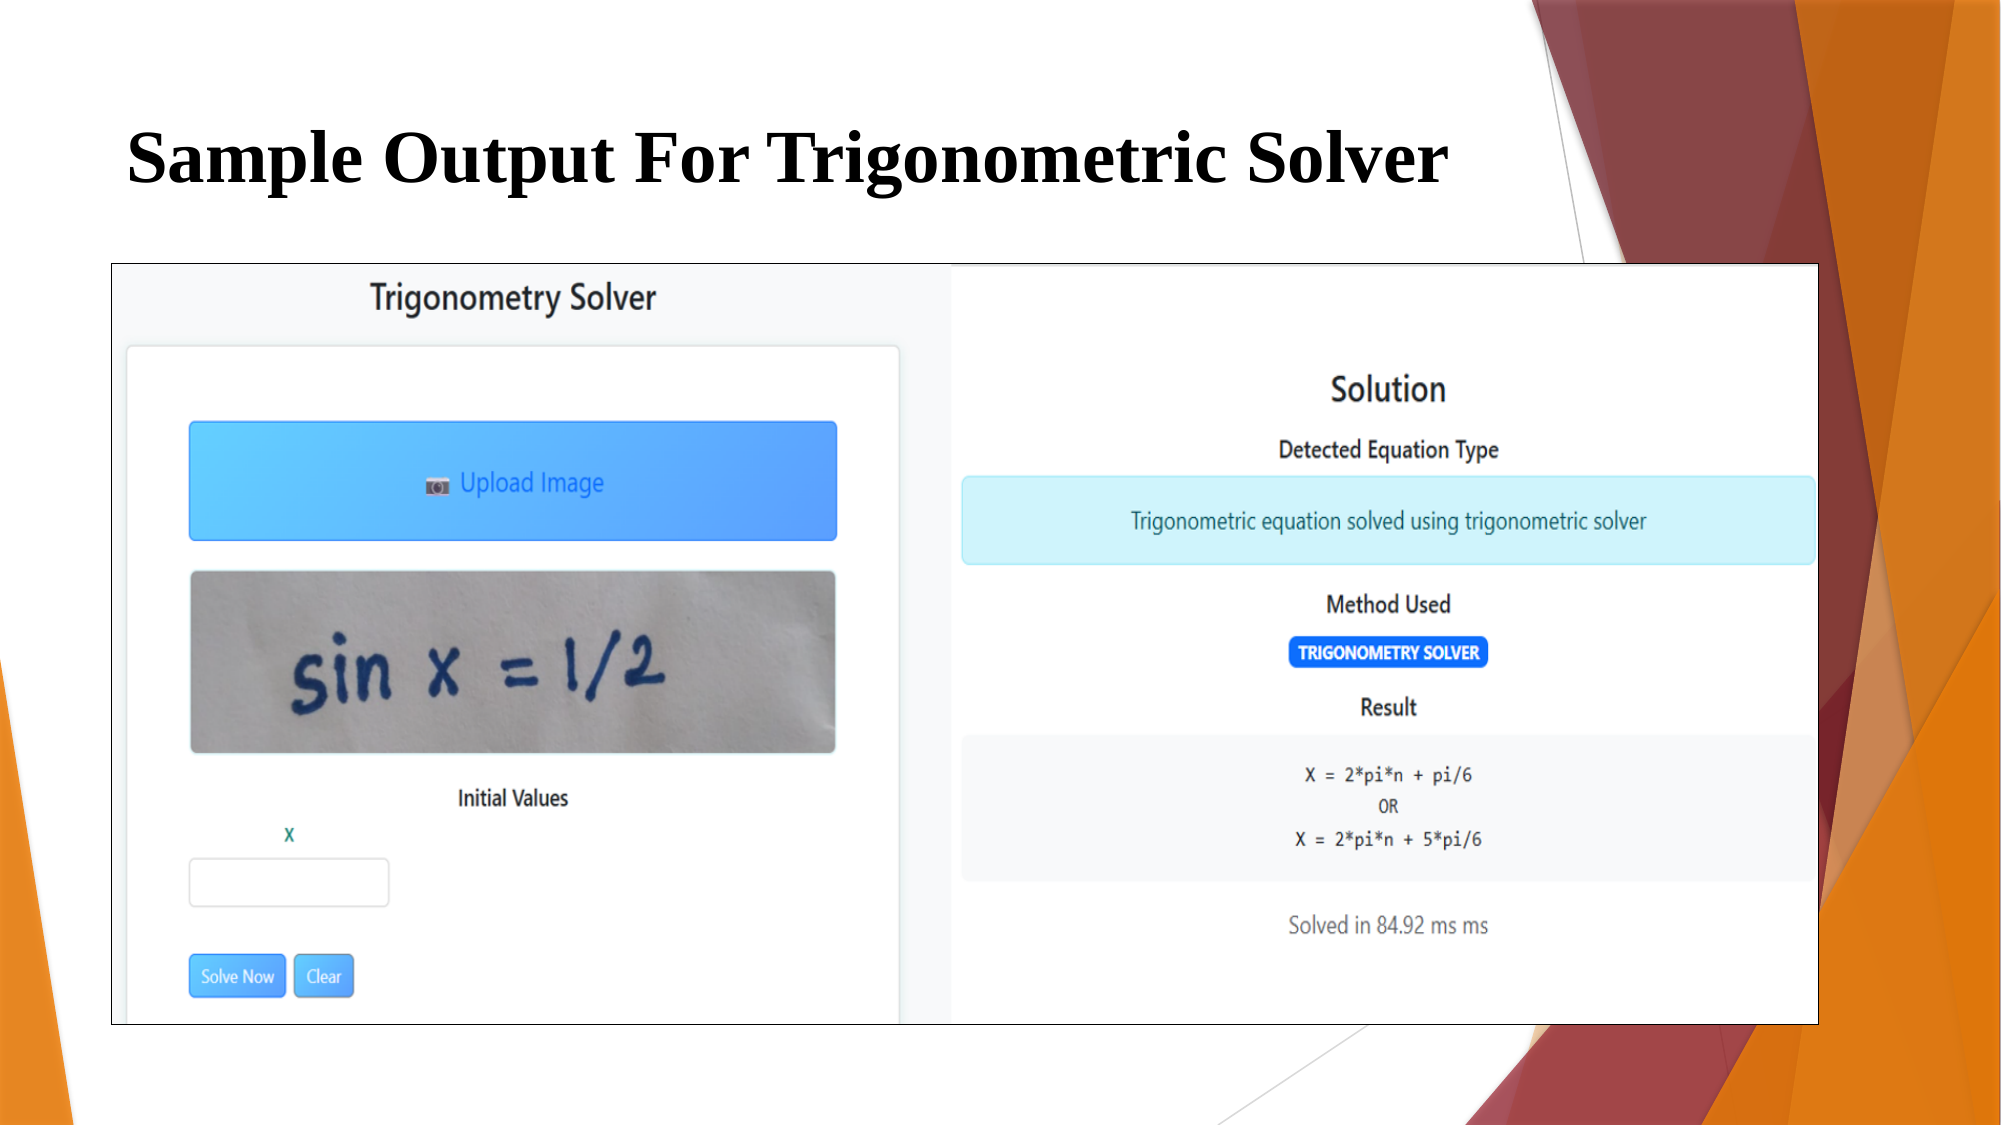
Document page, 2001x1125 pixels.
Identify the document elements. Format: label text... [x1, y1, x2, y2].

picture [110, 263, 1819, 1026]
title Sample Output For Trigonometric Solver [111, 99, 1522, 261]
